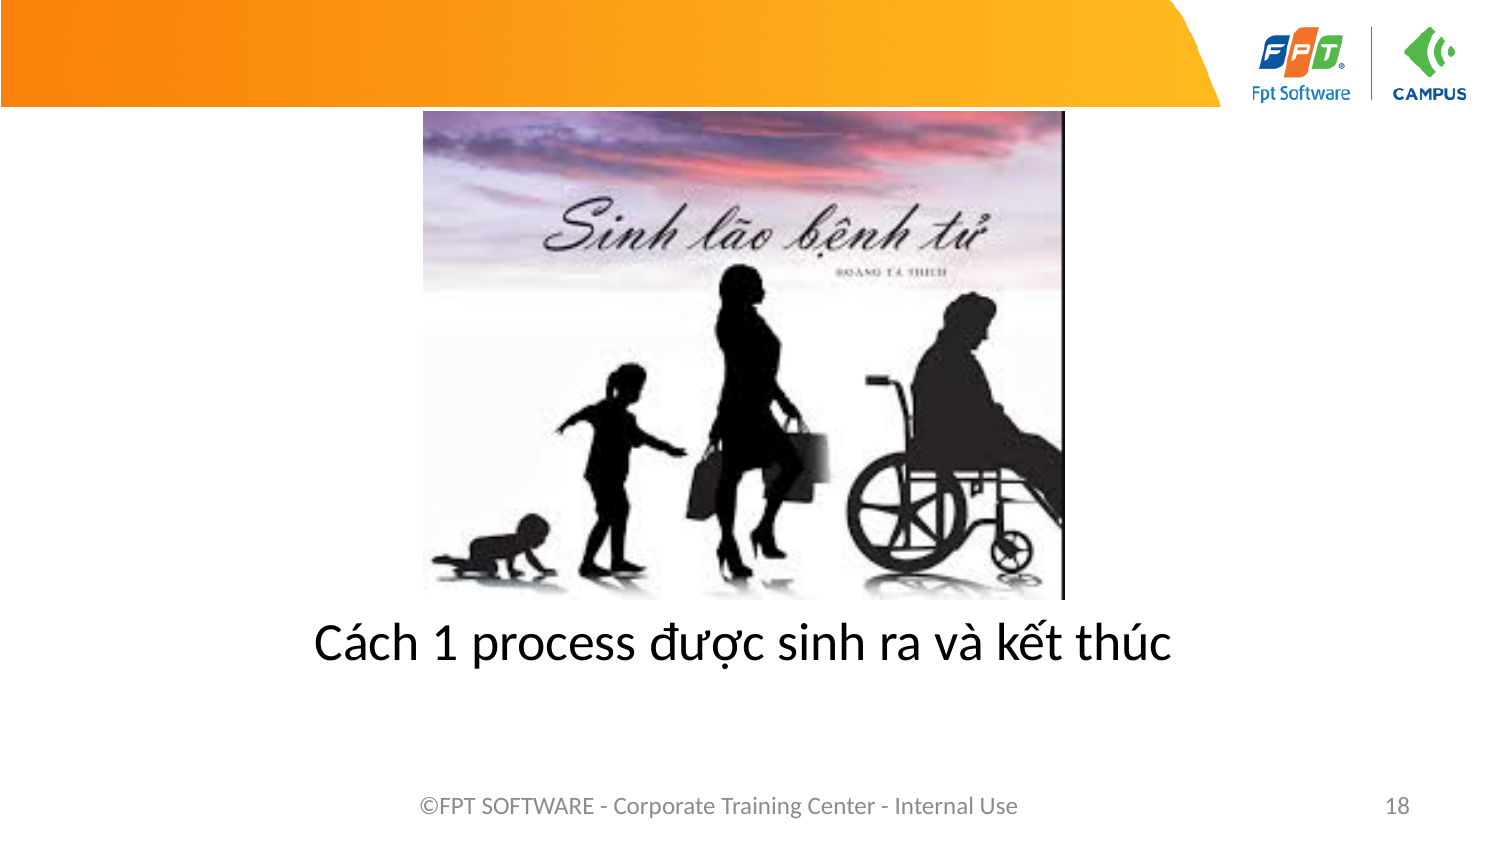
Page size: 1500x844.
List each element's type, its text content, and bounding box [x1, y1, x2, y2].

picture [1, 0, 1499, 844]
list Cách 1 process được sinh ra và kết thúc [294, 604, 1194, 738]
footer ©FPT SOFTWARE - Corporate Training Center - Internal Use [395, 782, 1043, 827]
slide_number 18 [1074, 782, 1425, 827]
